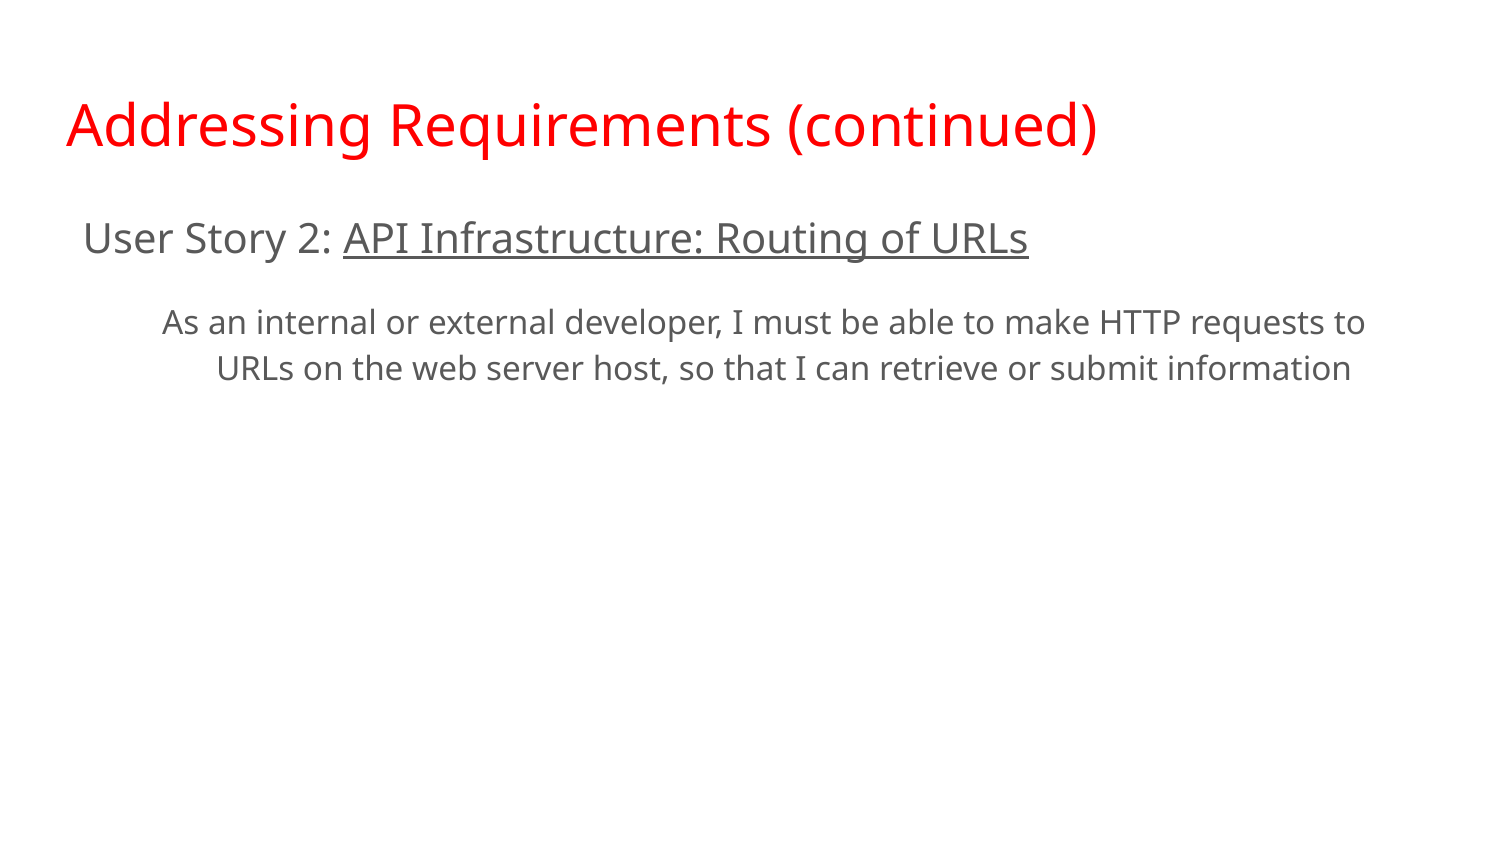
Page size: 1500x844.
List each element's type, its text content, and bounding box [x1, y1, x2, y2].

title Addressing Requirements (continued) [51, 72, 1449, 167]
list User Story 2: API Infrastructure: Routing of URLs As an internal or external developer, I must be able to make HTTP requests to URLs on the web server host, so that I can retrieve or submit information [51, 189, 1449, 750]
